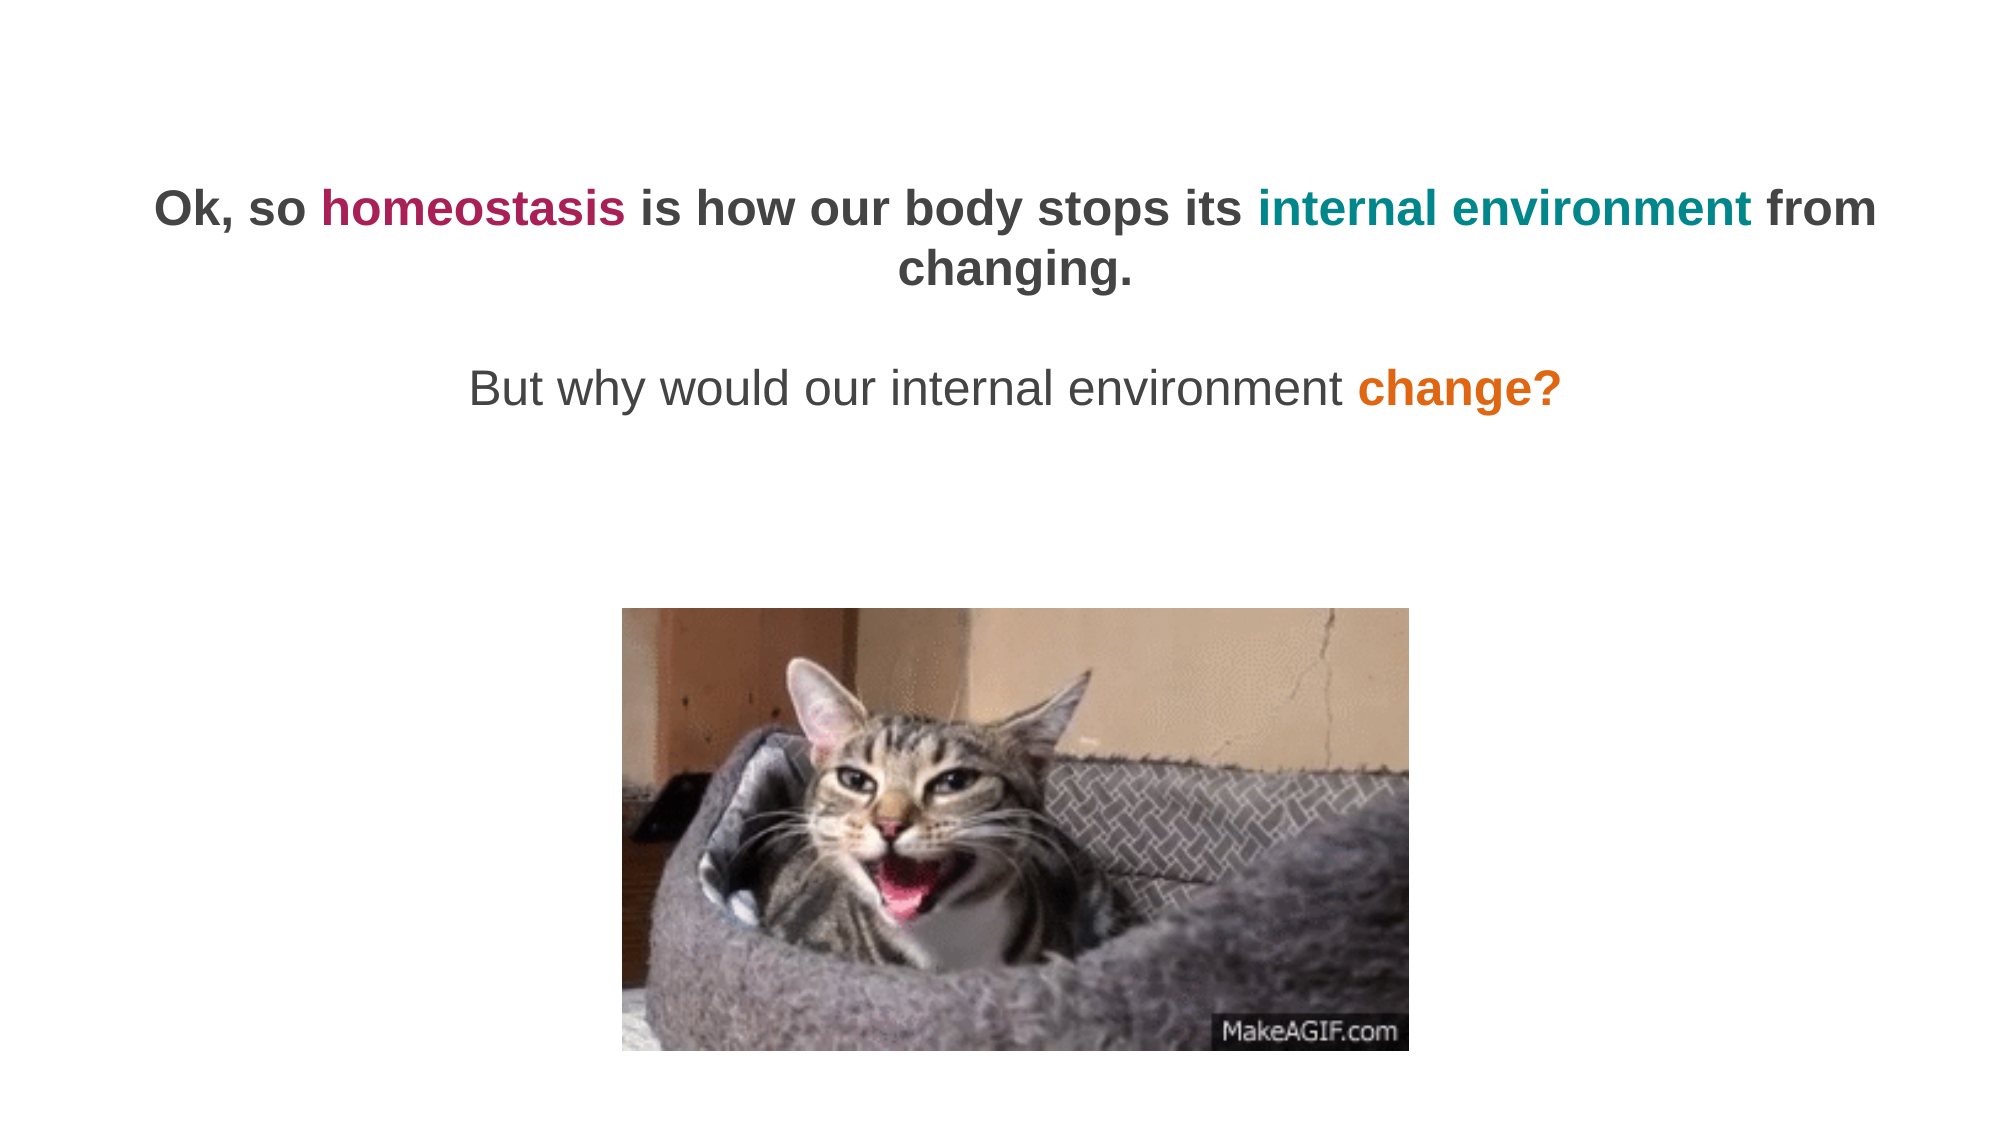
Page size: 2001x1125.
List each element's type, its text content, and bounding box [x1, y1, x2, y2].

text_box Ok, so homeostasis is how our body stops its internal environment from changing. But why would our internal environment change? [72, 168, 1959, 423]
picture [622, 608, 1409, 1051]
